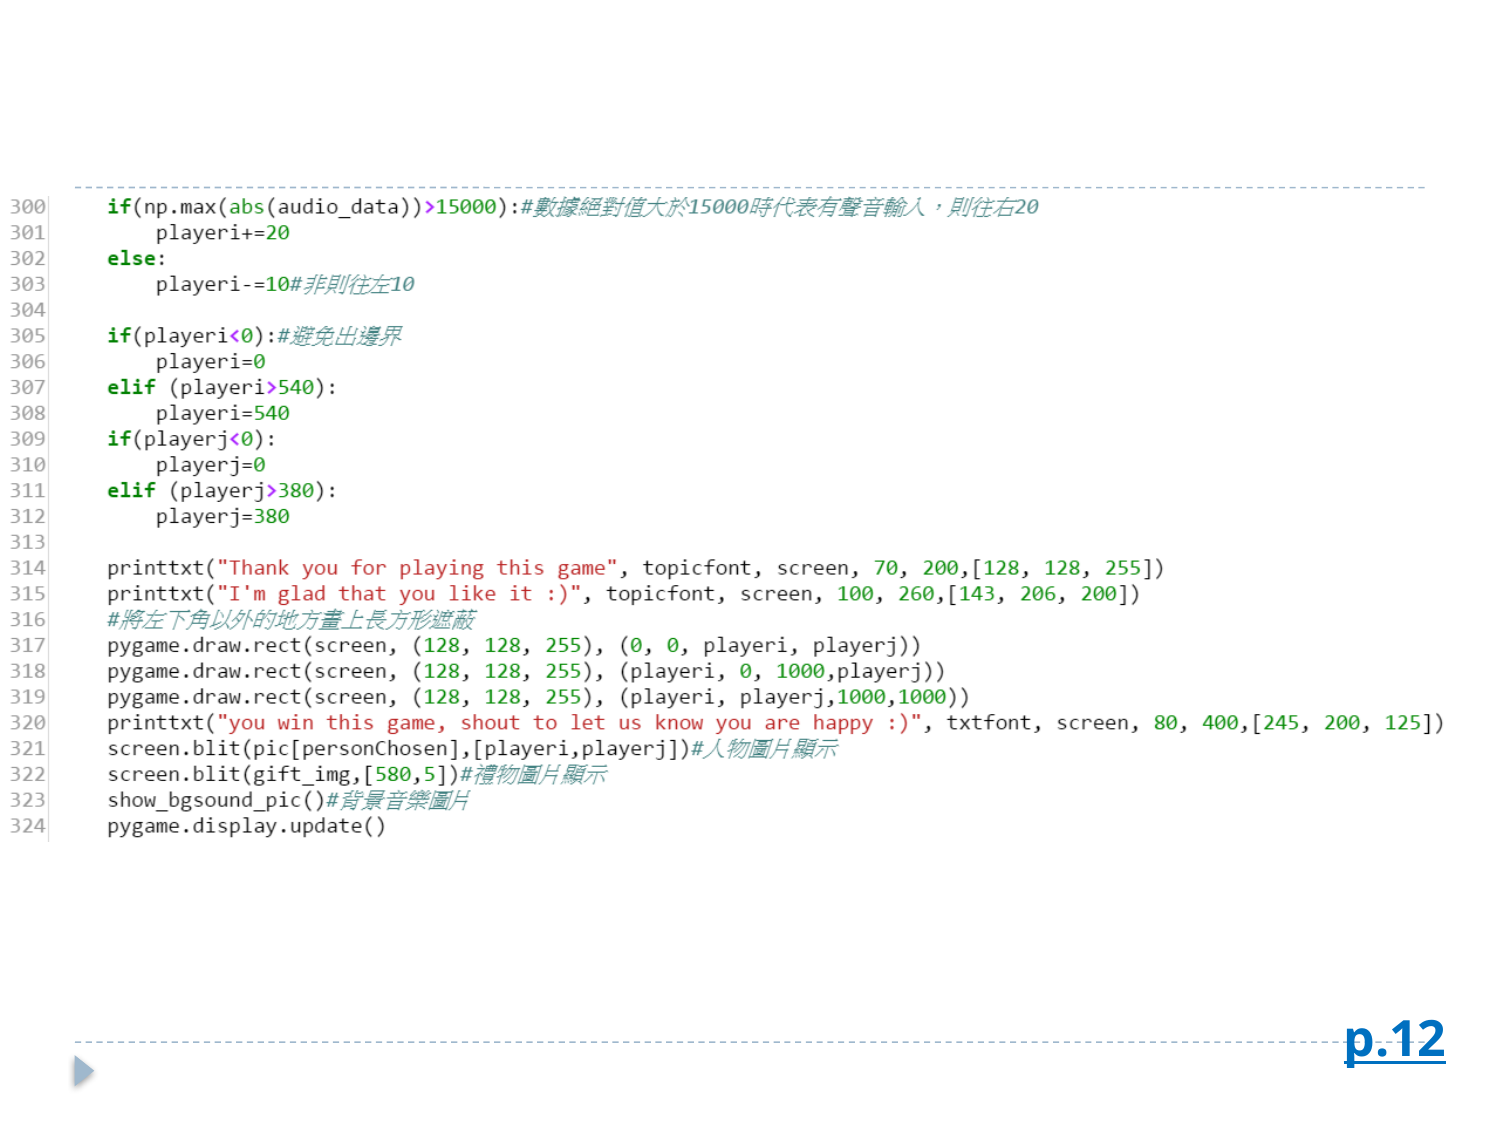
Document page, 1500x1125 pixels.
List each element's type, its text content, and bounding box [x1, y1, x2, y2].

text_box p.12 [1328, 999, 1471, 1075]
picture [0, 196, 1455, 842]
